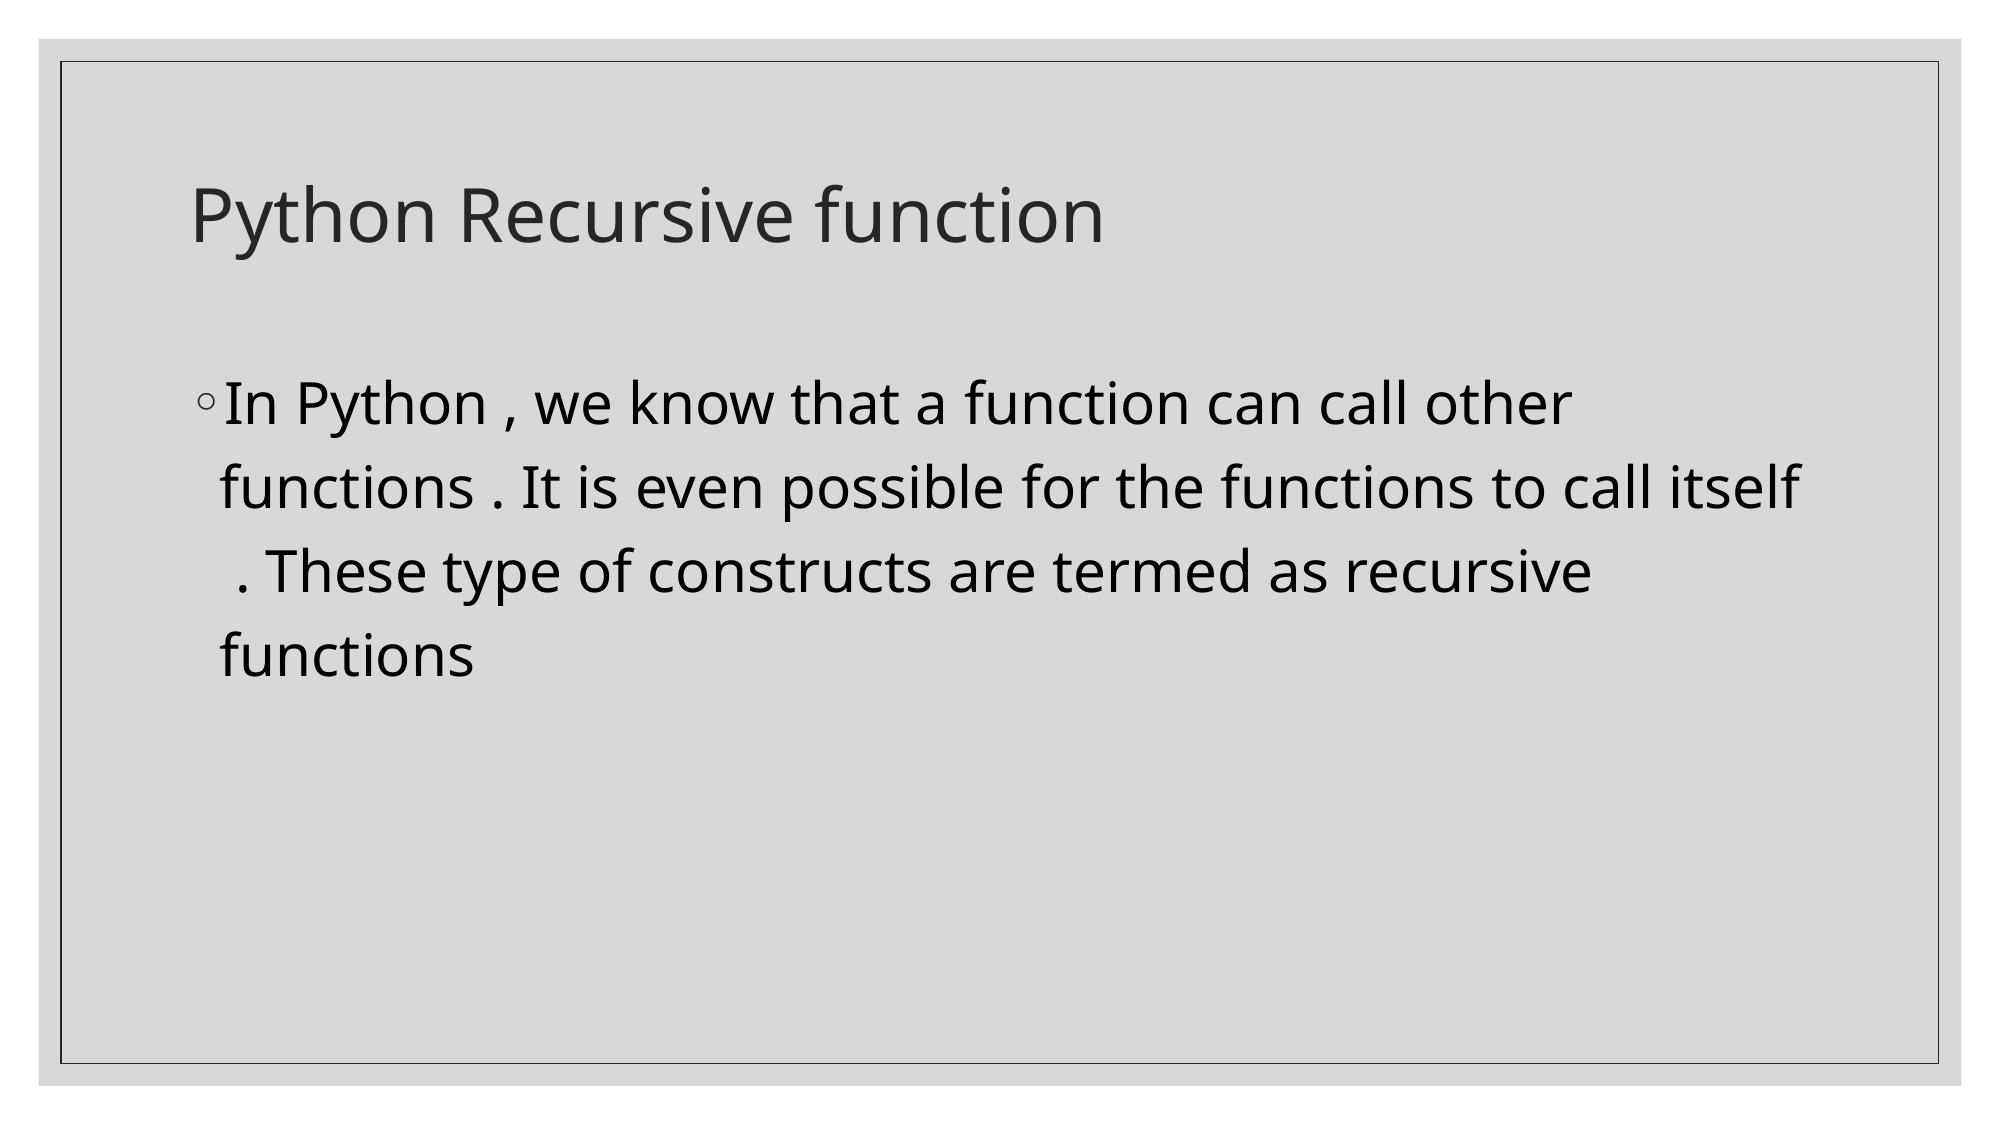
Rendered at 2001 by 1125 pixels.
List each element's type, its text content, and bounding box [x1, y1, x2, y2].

list In Python , we know that a function can call other functions . It is even possible for the functions to call itself . These type of constructs are termed as recursive functions [174, 345, 1825, 977]
title Python Recursive function [174, 105, 1825, 331]
